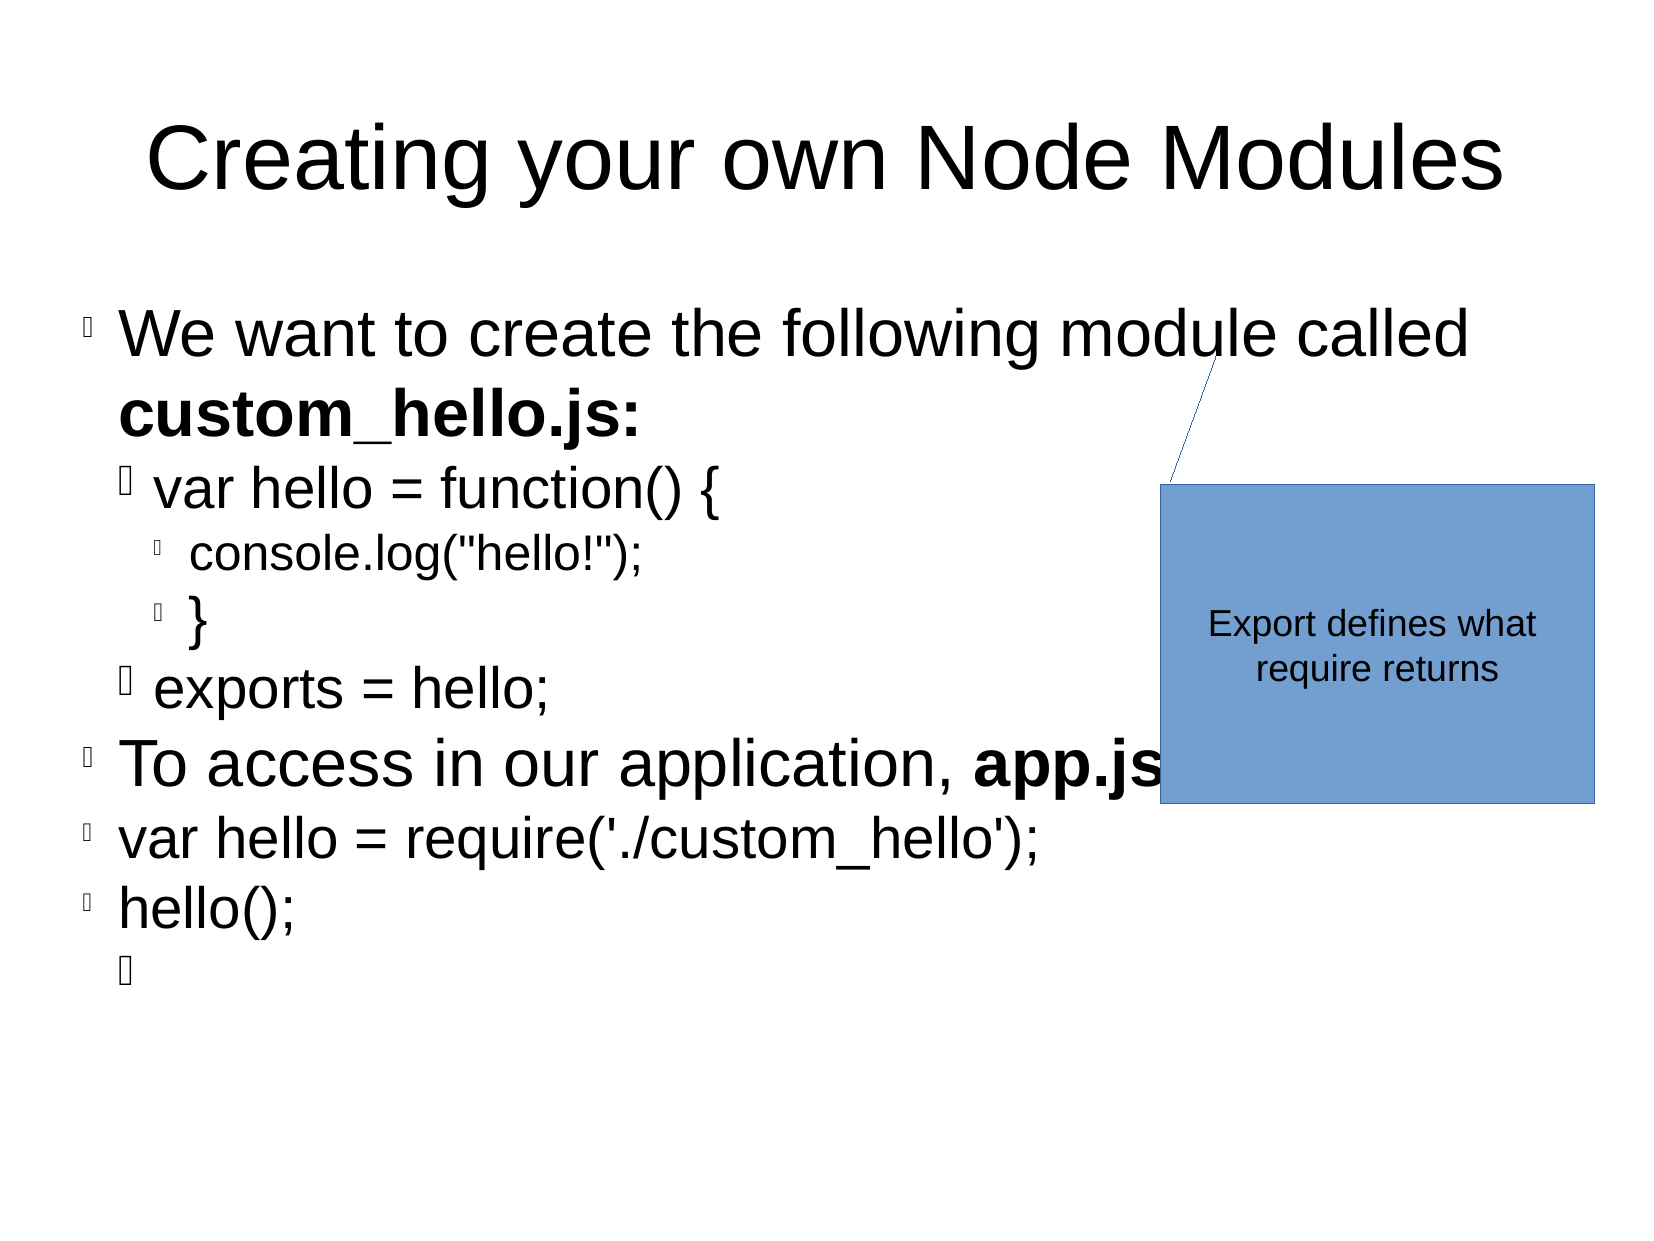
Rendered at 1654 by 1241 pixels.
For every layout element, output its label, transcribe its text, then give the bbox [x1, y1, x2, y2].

text_box Creating your own Node Modules [82, 49, 1571, 257]
text_box We want to create the following module called custom_hello.js: var hello = function() { console.log("hello!"); } exports = hello; To access in our application, app.js: var hello = require('./custom_hello'); hello(); [82, 290, 1571, 1010]
text_box Export defines what require returns [1160, 484, 1595, 804]
